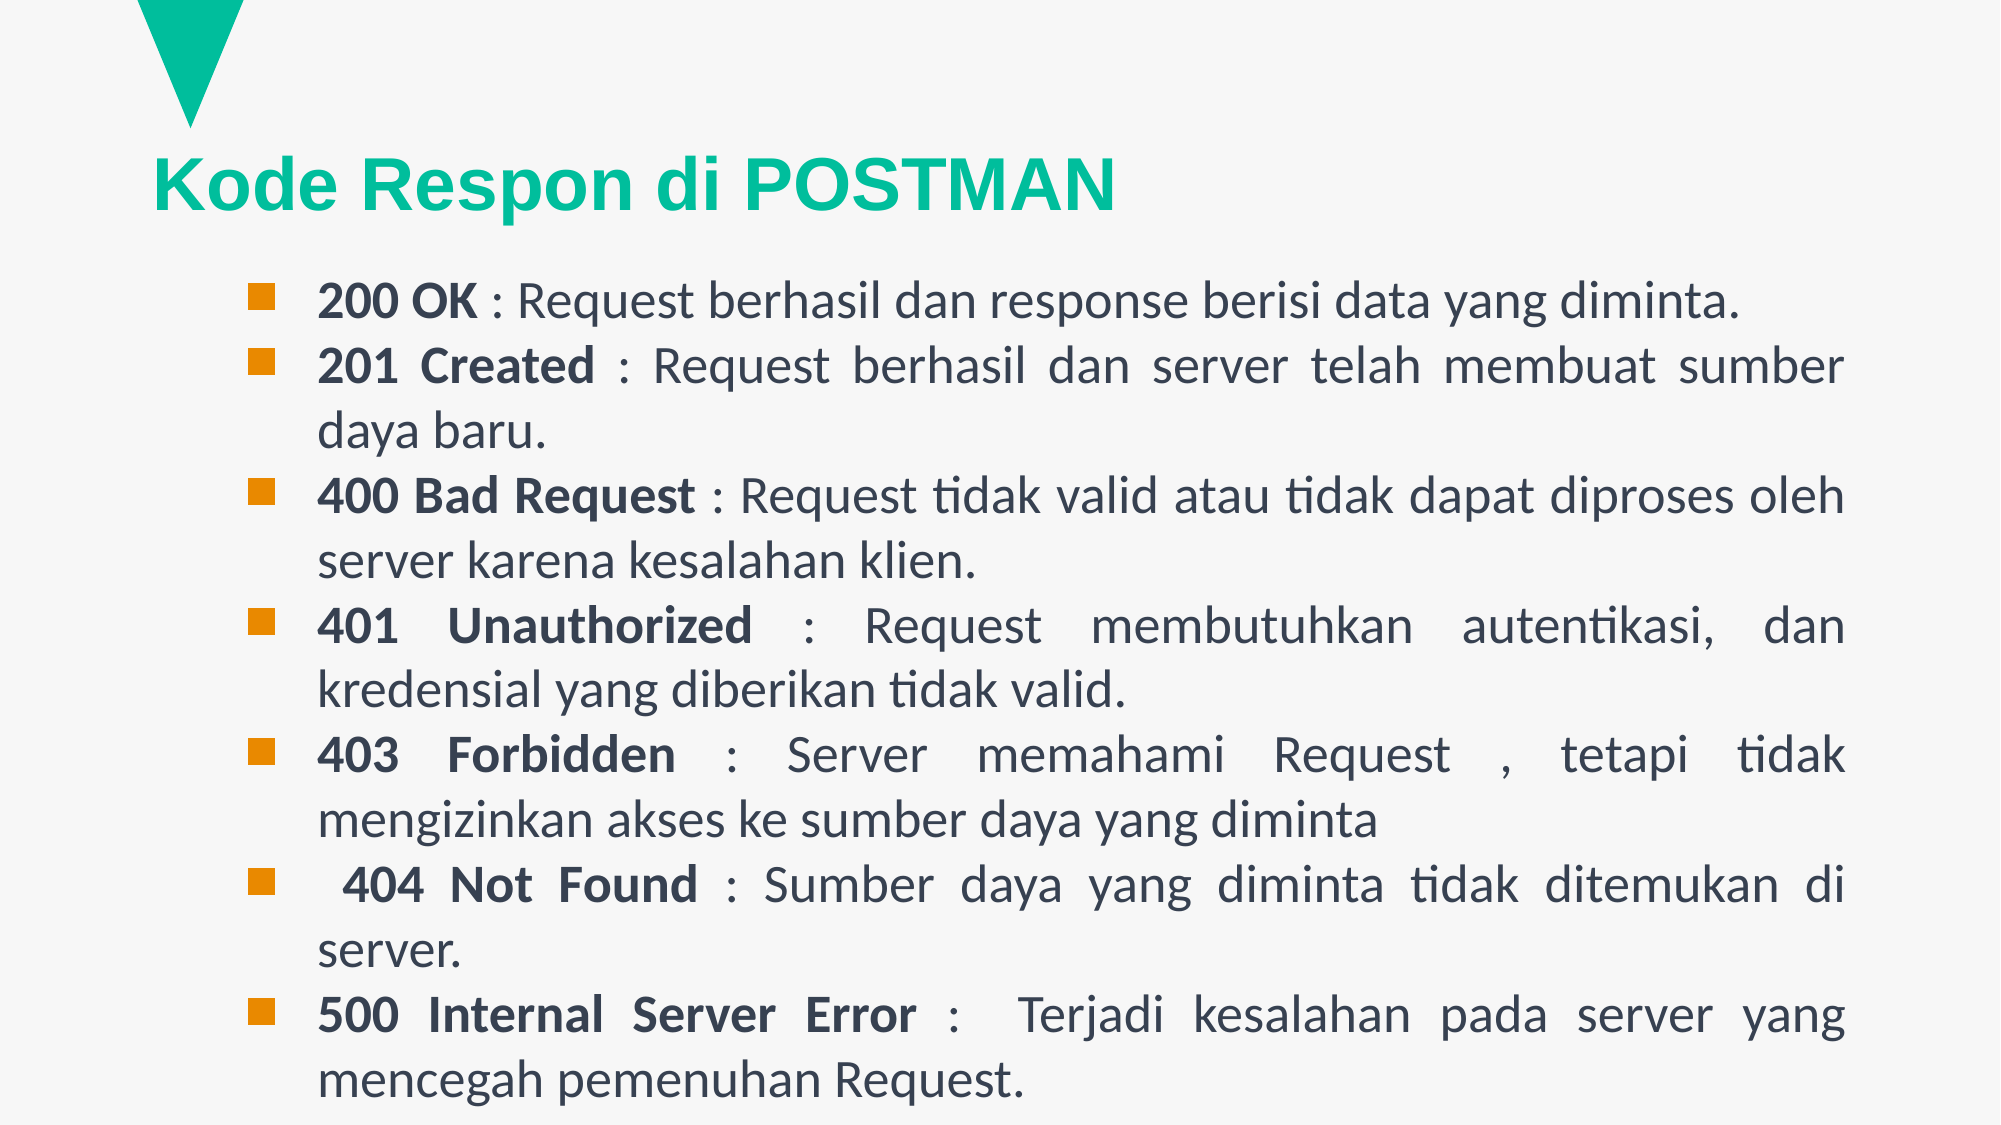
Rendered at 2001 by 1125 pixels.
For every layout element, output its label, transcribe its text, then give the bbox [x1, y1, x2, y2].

picture [242, 472, 281, 511]
picture [242, 992, 281, 1031]
text_box 200 OK : Request berhasil dan response berisi data yang diminta. 201 Created : Request berhasil dan server telah membuat sumber daya baru. 400 Bad Request : Request tidak valid atau tidak dapat diproses oleh server karena kesalahan klien. 401 Unauthorized : Request membutuhkan autentikasi, dan kredensial yang diberikan tidak valid. 403 Forbidden : Server memahami Request , tetapi tidak mengizinkan akses ke sumber daya yang diminta 404 Not Found : Sumber daya yang diminta tidak ditemukan di server. 500 Internal Server Error : Terjadi kesalahan pada server yang mencegah pemenuhan Request. [227, 256, 1863, 1116]
picture [242, 342, 281, 381]
title Kode Respon di POSTMAN [137, 115, 1863, 257]
picture [242, 732, 281, 771]
picture [242, 277, 281, 316]
picture [242, 602, 281, 641]
picture [242, 862, 281, 901]
